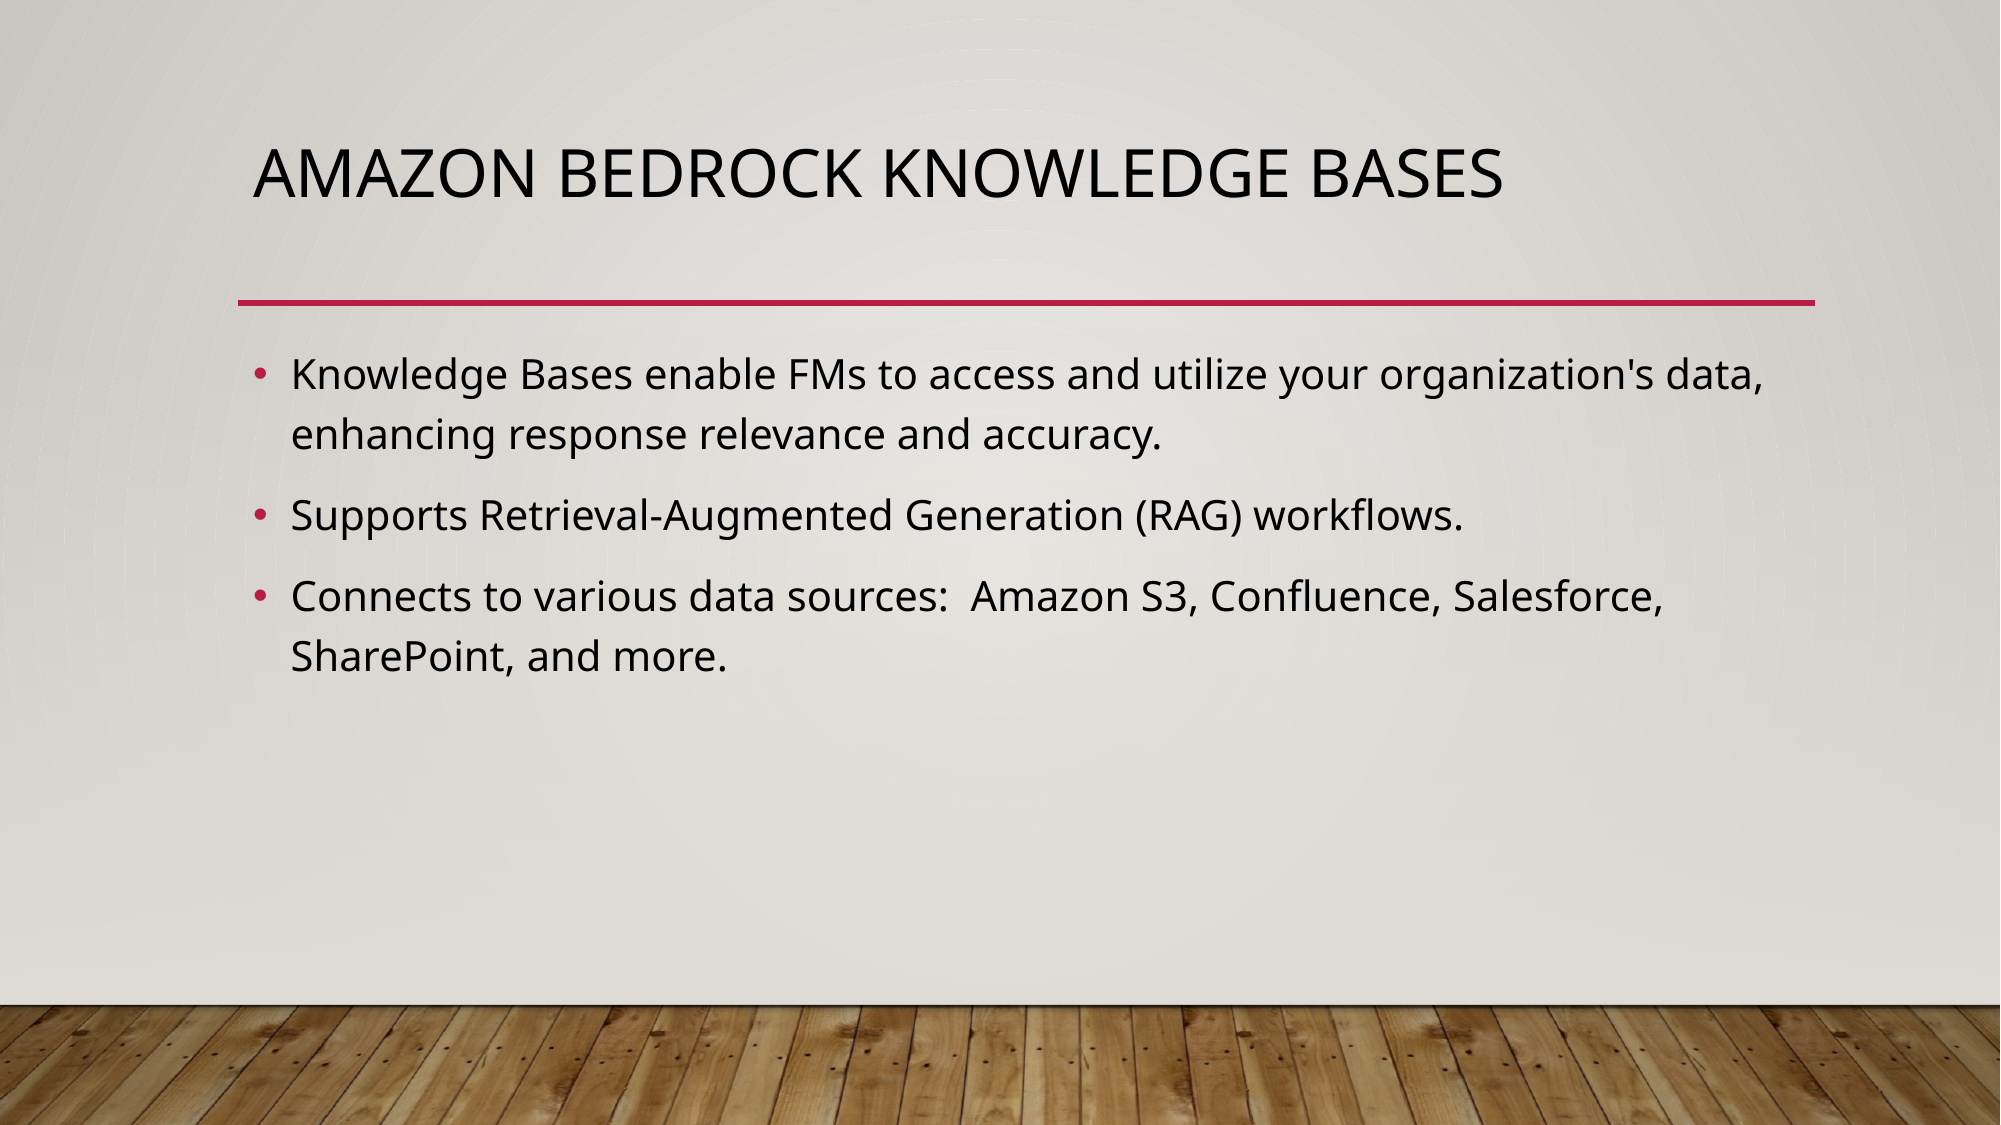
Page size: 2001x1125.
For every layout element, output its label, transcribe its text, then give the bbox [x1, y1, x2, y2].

title Amazon Bedrock Knowledge Bases [238, 131, 1814, 305]
picture [0, 1005, 2000, 1125]
list Knowledge Bases enable FMs to access and utilize your organization's data, enhancing response relevance and accuracy.​ Supports Retrieval-Augmented Generation (RAG) workflows. Connects to various data sources: Amazon S3, Confluence, Salesforce, SharePoint, and more. [238, 330, 1814, 897]
